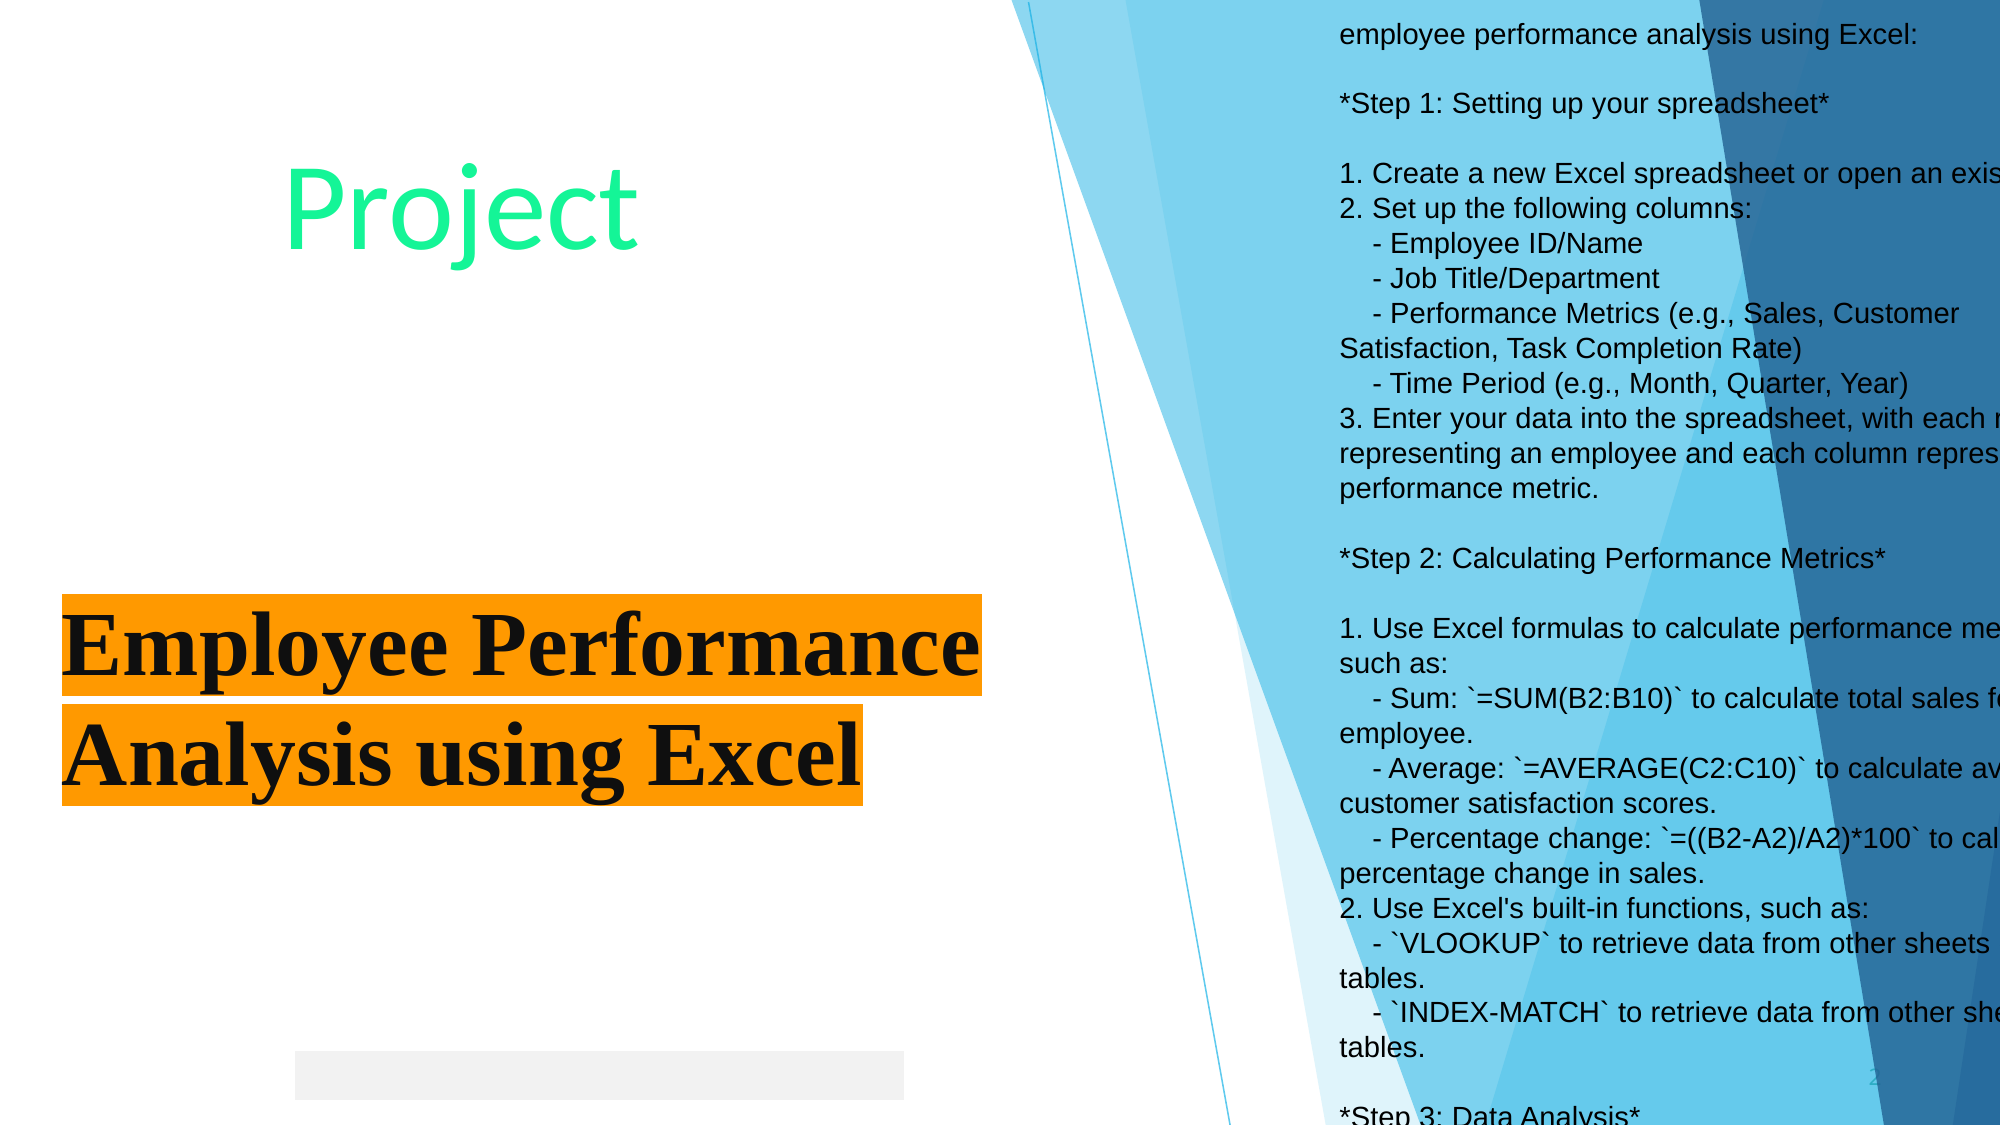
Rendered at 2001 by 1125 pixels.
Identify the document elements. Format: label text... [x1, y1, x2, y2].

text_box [198, 0, 2000, 1125]
text_box Employee Performance Analysis using Excel [46, 576, 191, 812]
